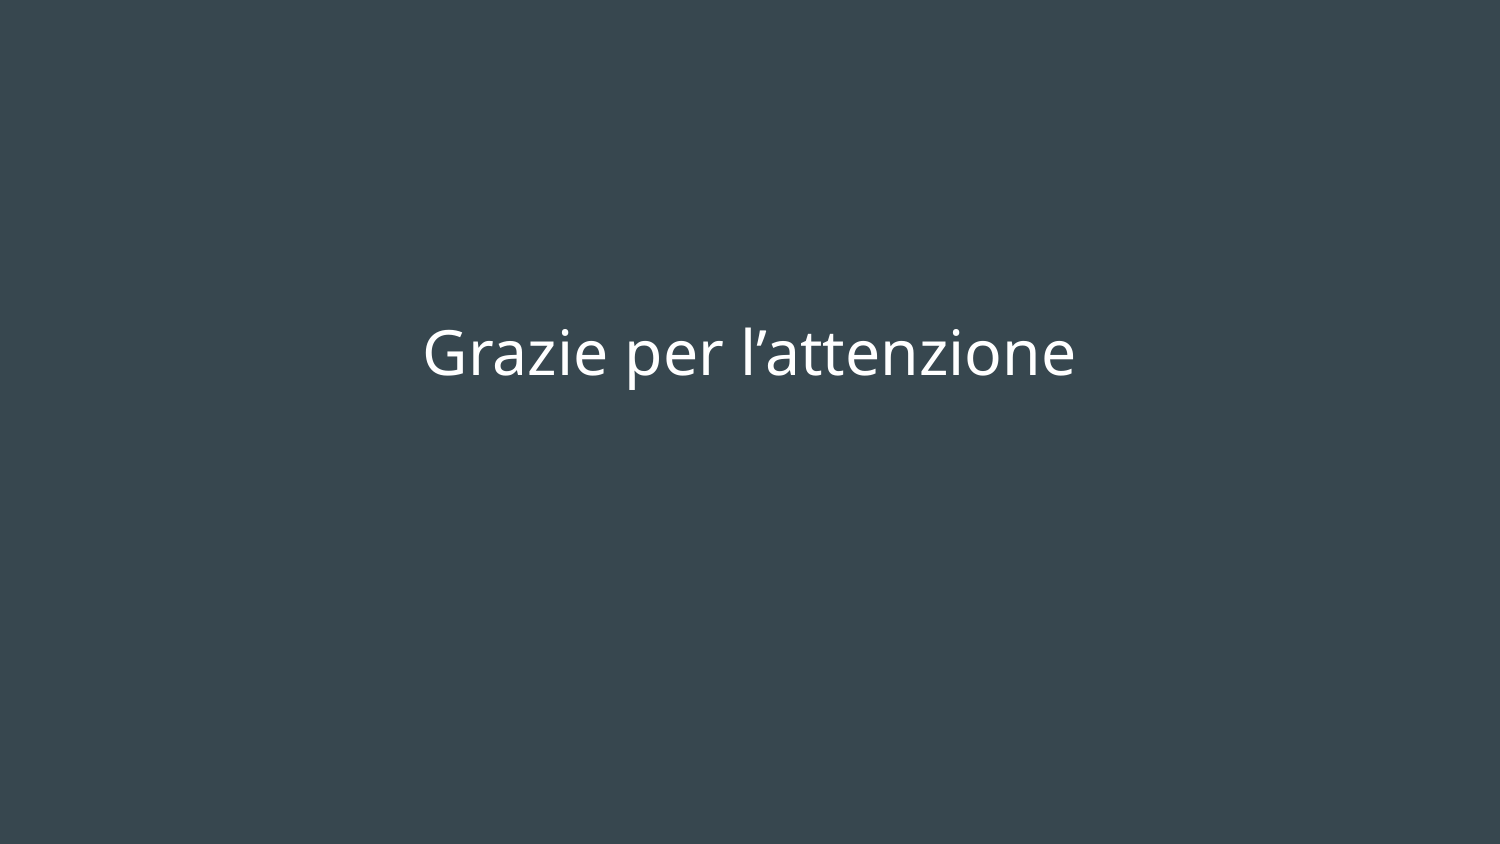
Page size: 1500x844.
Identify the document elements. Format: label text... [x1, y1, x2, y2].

title Grazie per l’attenzione [51, 72, 1449, 771]
